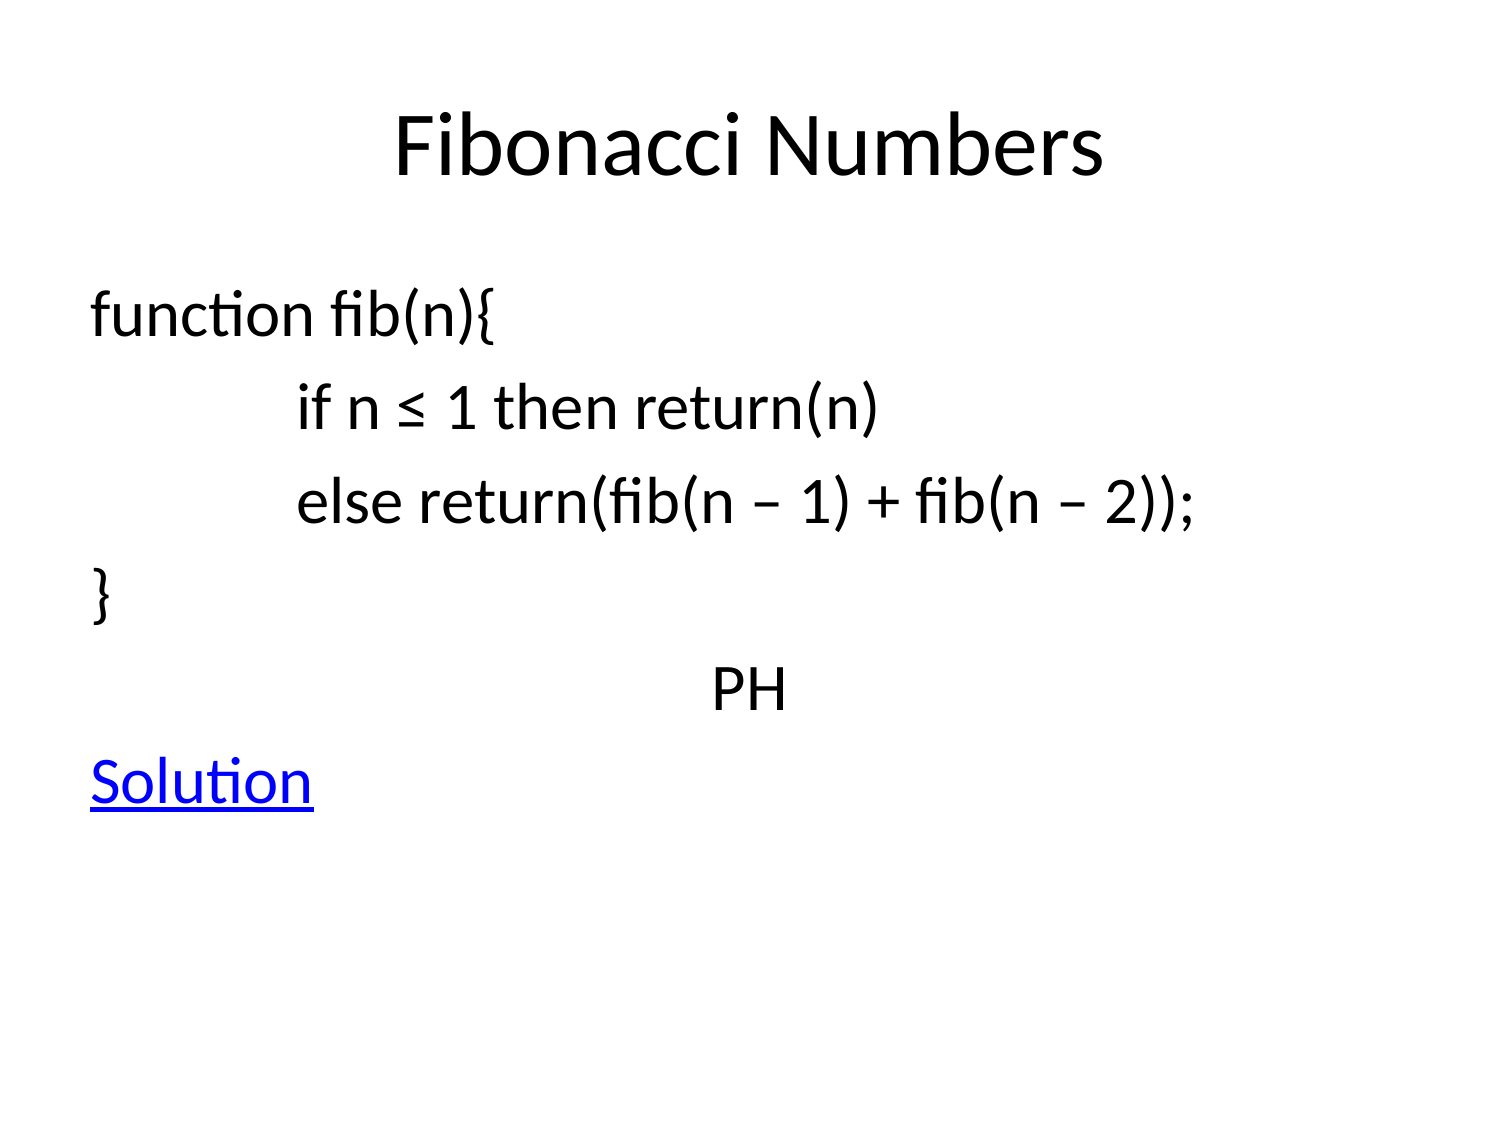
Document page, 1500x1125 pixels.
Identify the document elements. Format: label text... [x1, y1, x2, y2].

title Fibonacci Numbers [75, 45, 1425, 233]
list function fib(n){ if n ≤ 1 then return(n) else return(fib(n – 1) + fib(n – 2)); } PH Solution [75, 262, 1425, 1005]
